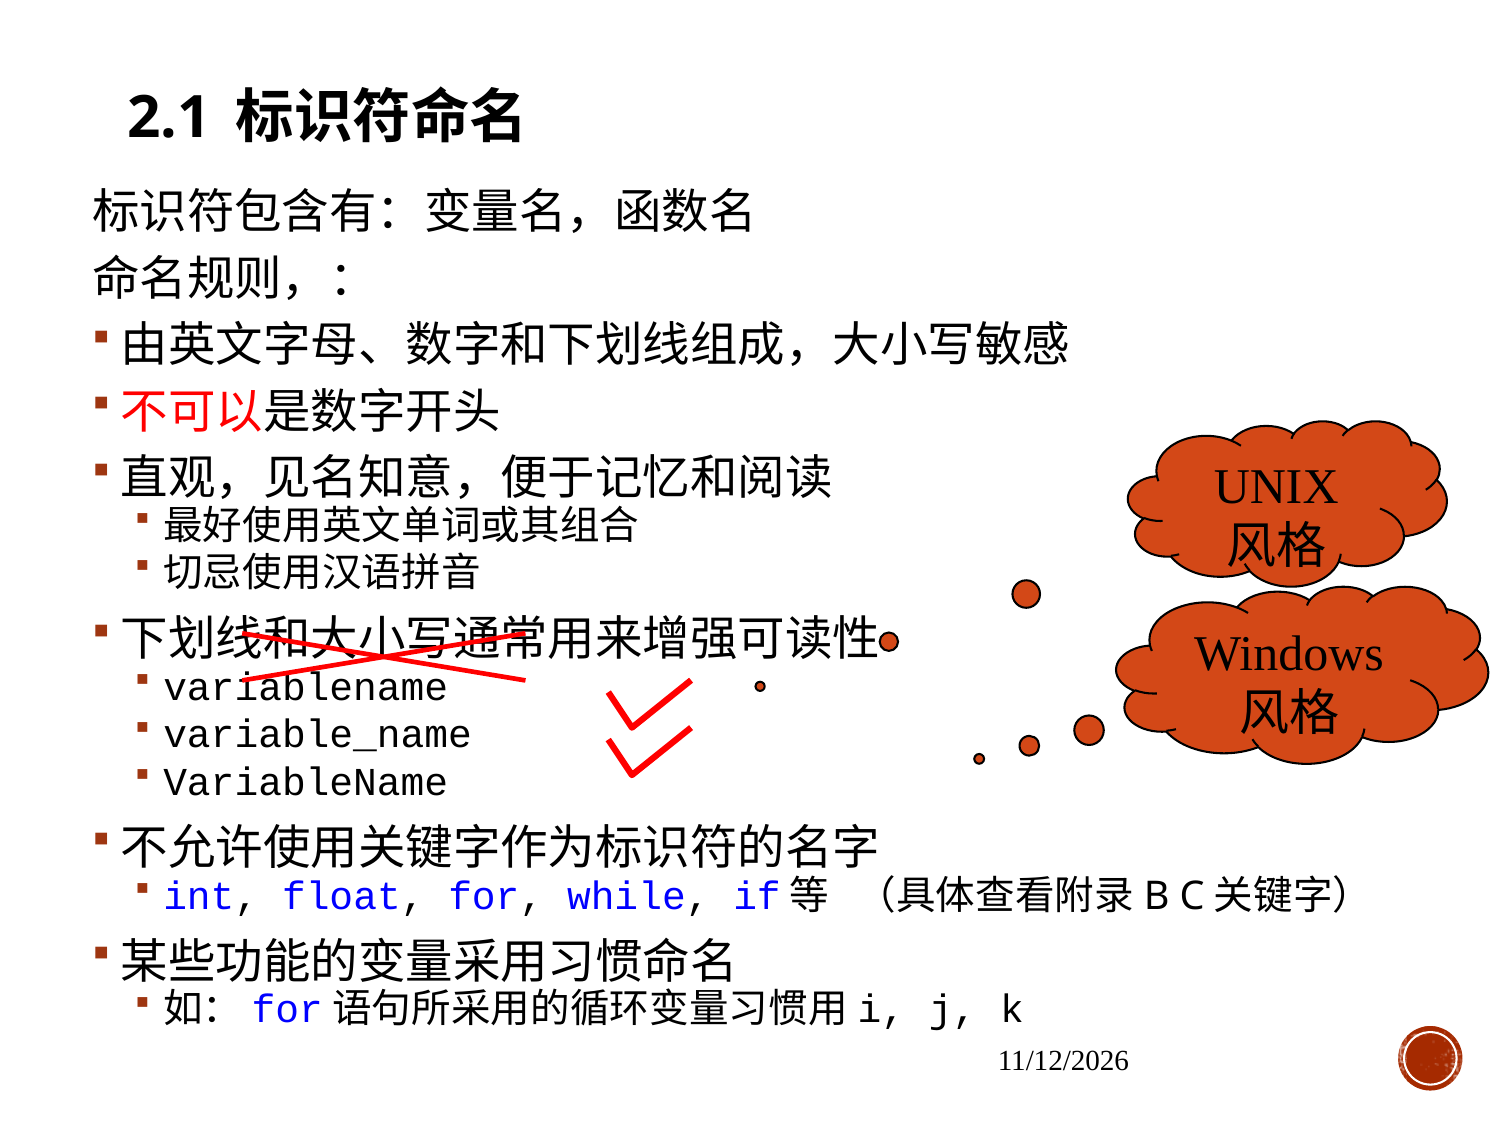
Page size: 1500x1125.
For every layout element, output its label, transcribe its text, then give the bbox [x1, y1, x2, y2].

text_box UNIX 风格 [1012, 580, 1041, 608]
text_box Windows 风格 [1116, 586, 1489, 764]
list 标识符包含有：变量名，函数名 命名规则，： 由英文字母、数字和下划线组成，大小写敏感 不可以是数字开头 直观，见名知意，便于记忆和阅读 最好使用英文单词或其组合 切忌使用汉语拼音 下划线和大小写通常用来增强可读性 variablename variable_name VariableName 不允许使用关键字作为标识符的名字 int, float, for, while, if等 （具体查看附录B C关键字） 某些功能的变量采用习惯命名 如：for语句所采用的循环变量习惯用i, j, k [77, 187, 1388, 1038]
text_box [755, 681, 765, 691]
text_box [608, 727, 692, 776]
text_box Windows 风格 [1074, 715, 1104, 745]
text_box UNIX 风格 [879, 632, 899, 651]
text_box UNIX 风格 [1127, 421, 1447, 587]
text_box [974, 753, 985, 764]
title 2.1 标识符命名 [112, 79, 1388, 159]
slide_number [982, 1028, 1386, 1089]
text_box Windows 风格 [1019, 735, 1040, 756]
text_box [608, 680, 692, 728]
slide_number [1391, 1028, 1471, 1089]
